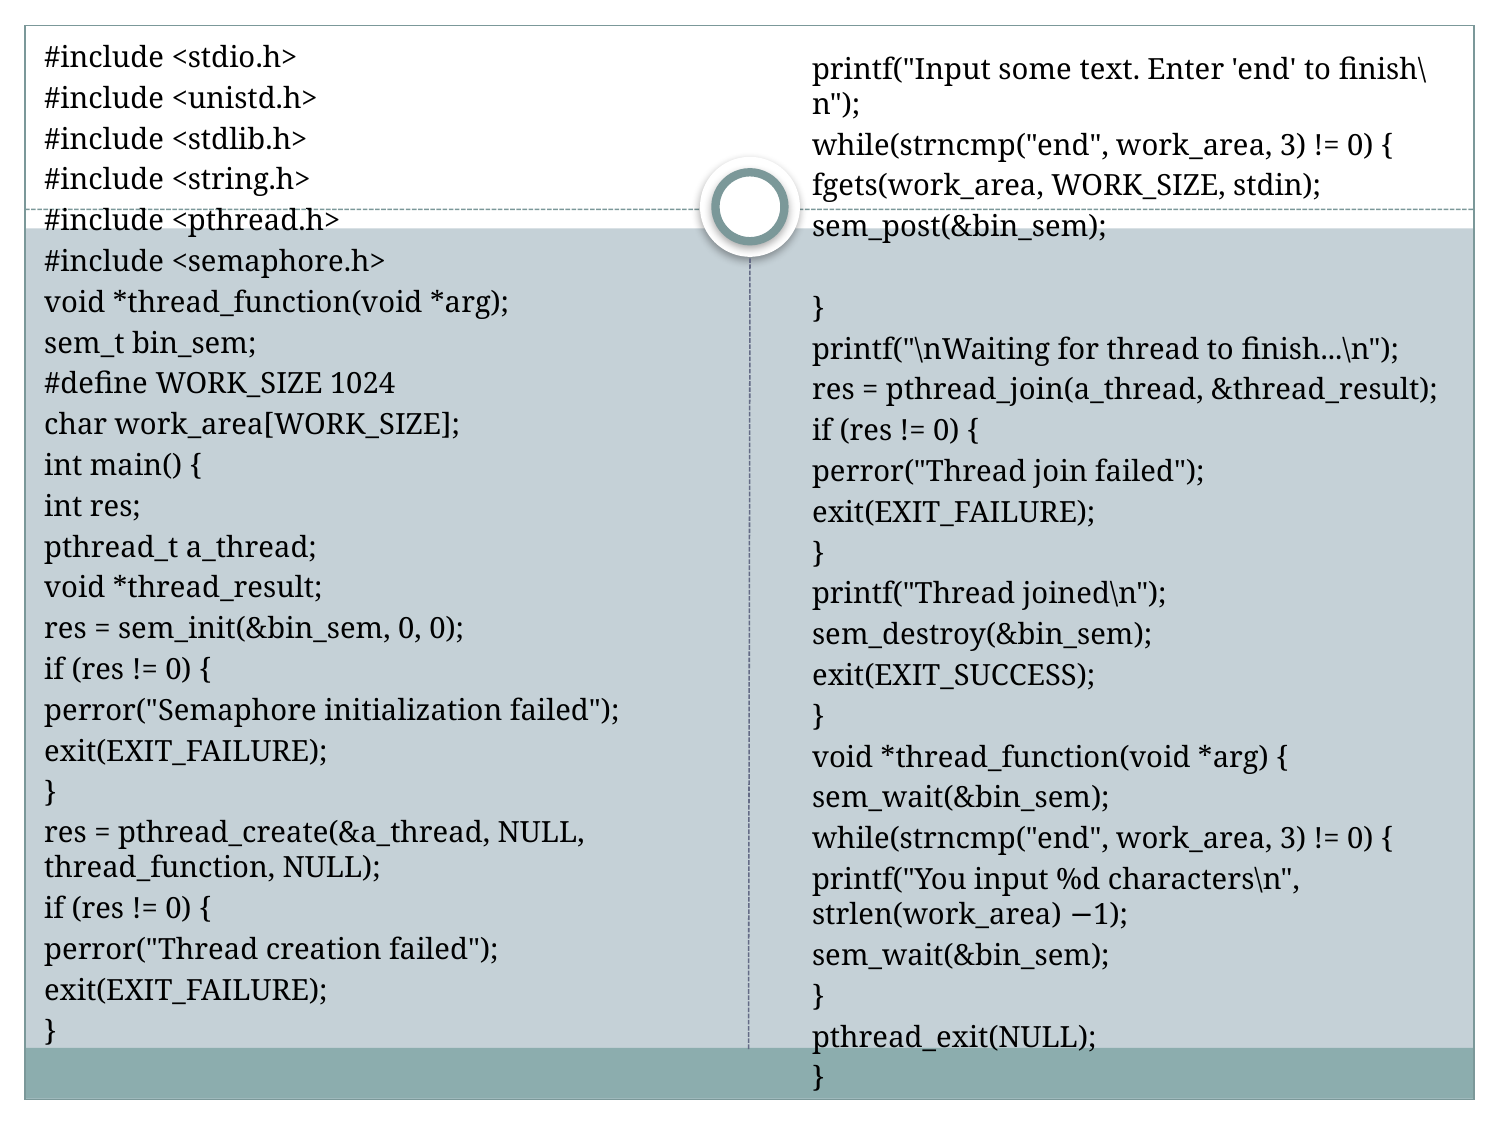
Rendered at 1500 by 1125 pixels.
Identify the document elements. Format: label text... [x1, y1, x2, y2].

list #include <stdio.h> #include <unistd.h> #include <stdlib.h> #include <string.h> #include <pthread.h> #include <semaphore.h> void *thread_function(void *arg); sem_t bin_sem; #define WORK_SIZE 1024 char work_area[WORK_SIZE]; int main() { int res; pthread_t a_thread; void *thread_result; res = sem_init(&bin_sem, 0, 0); if (res != 0) { perror("Semaphore initialization failed"); exit(EXIT_FAILURE); } res = pthread_create(&a_thread, NULL, thread_function, NULL); if (res != 0) { perror("Thread creation failed"); exit(EXIT_FAILURE); } [29, 30, 692, 799]
list printf("Input some text. Enter 'end' to finish\n"); while(strncmp("end", work_area, 3) != 0) { fgets(work_area, WORK_SIZE, stdin); sem_post(&bin_sem); } printf("\nWaiting for thread to finish...\n"); res = pthread_join(a_thread, &thread_result); if (res != 0) { perror("Thread join failed"); exit(EXIT_FAILURE); } printf("Thread joined\n"); sem_destroy(&bin_sem); exit(EXIT_SUCCESS); } void *thread_function(void *arg) { sem_wait(&bin_sem); while(strncmp("end", work_area, 3) != 0) { printf("You input %d characters\n", strlen(work_area) −1); sem_wait(&bin_sem); } pthread_exit(NULL); } [797, 42, 1460, 811]
